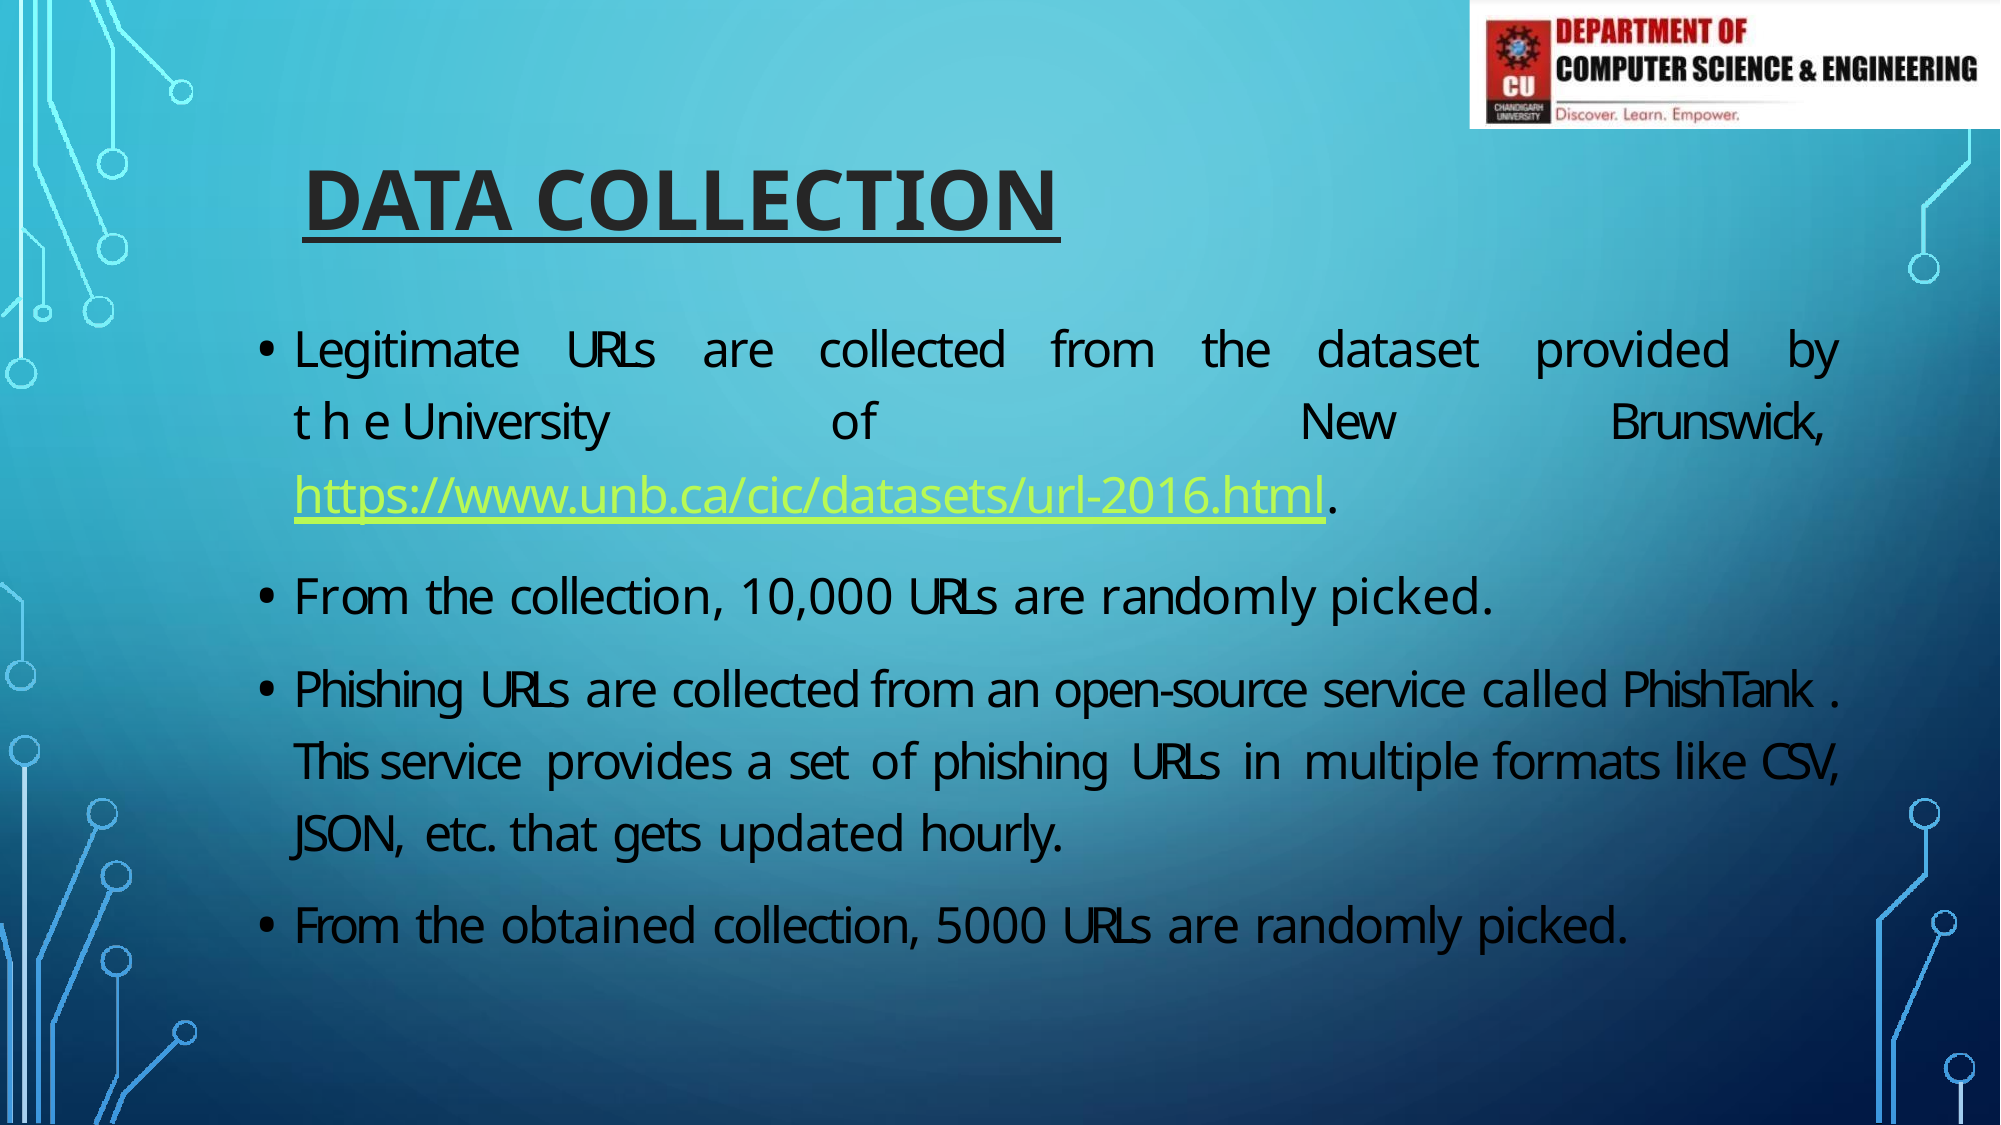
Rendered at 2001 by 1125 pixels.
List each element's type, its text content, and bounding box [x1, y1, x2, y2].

title DATA COLLECTION [300, 145, 1100, 303]
picture [0, 0, 2000, 1125]
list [1469, 0, 2000, 129]
text_box Legitimate URLs are collected from the dataset provided by theUniversity of New Brunswick, https://www.unb.ca/cic/datasets/url-2016.html. From the collection, 10,000 URLs are randomly picked. Phishing URLs are collected from an open-source service called PhishTank . This service provides a set of phishing URLs in multiple formats like CSV, JSON, etc. that gets updated hourly. From the obtained collection, 5000 URLs are randomly picked. [253, 303, 1843, 954]
